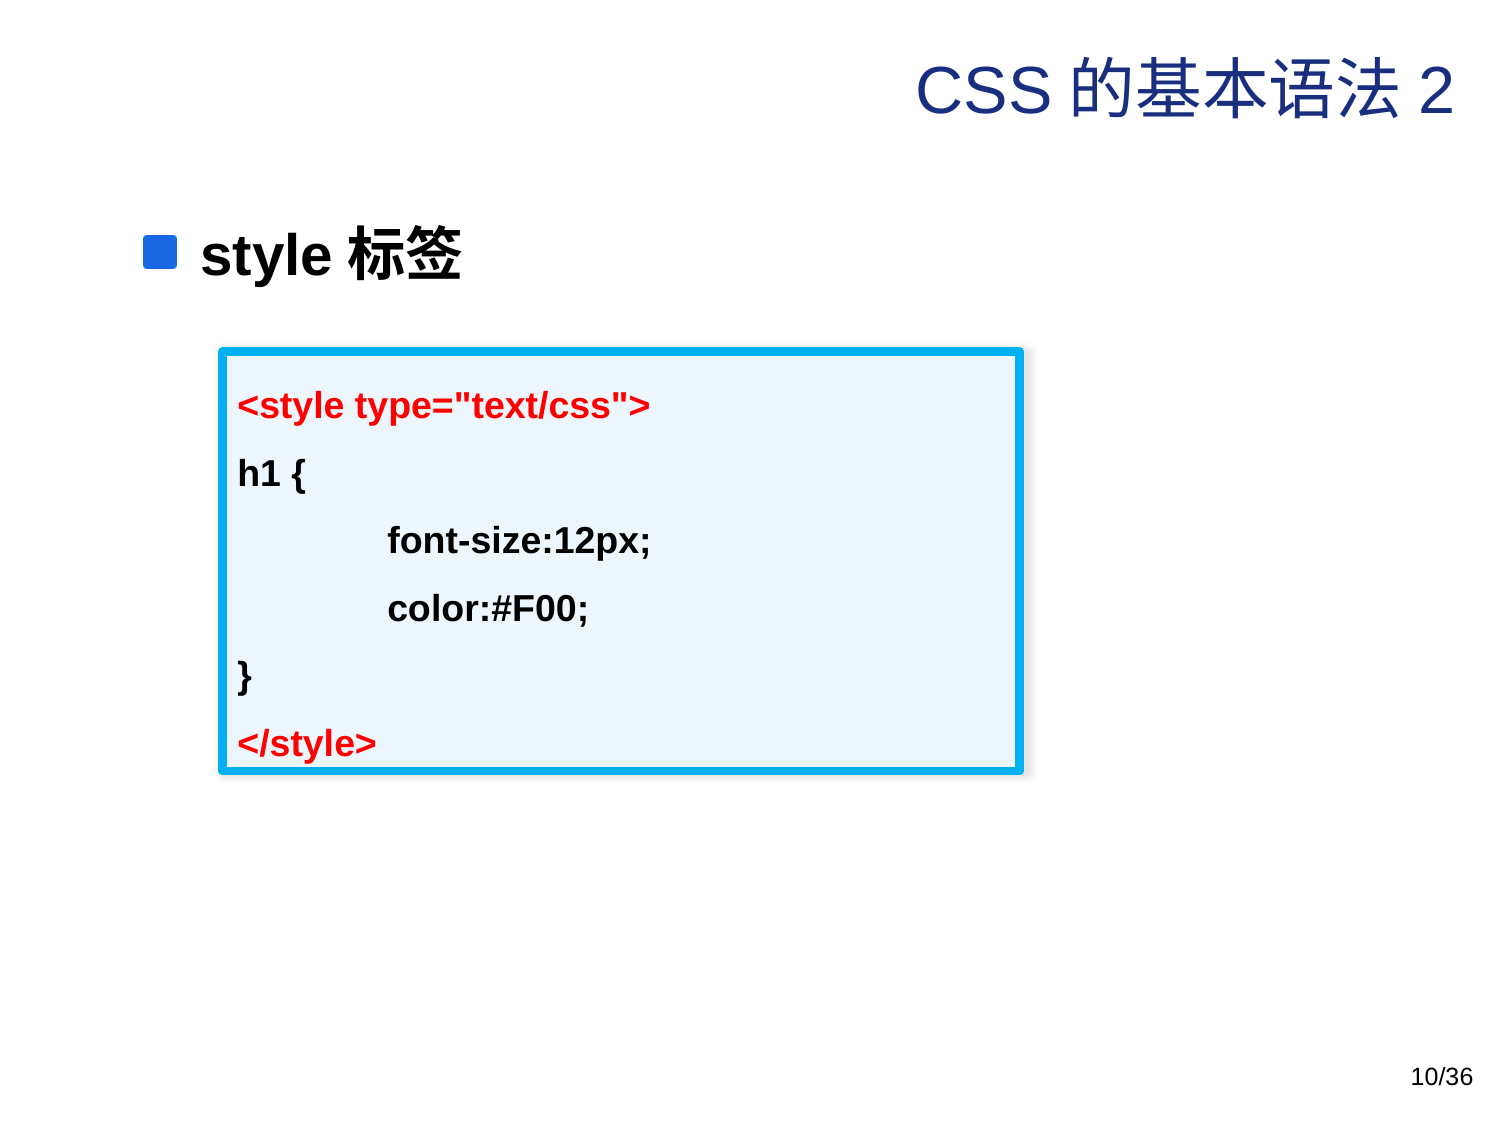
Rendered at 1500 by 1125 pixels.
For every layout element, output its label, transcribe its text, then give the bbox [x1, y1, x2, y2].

picture [143, 235, 177, 269]
title CSS的基本语法2 [120, 13, 1471, 162]
text_box <style type="text/css"> h1 { font-size:12px; color:#F00; } </style> [222, 351, 1020, 772]
slide_number 10/36 [1138, 1053, 1489, 1114]
list style标签 [128, 209, 1383, 317]
